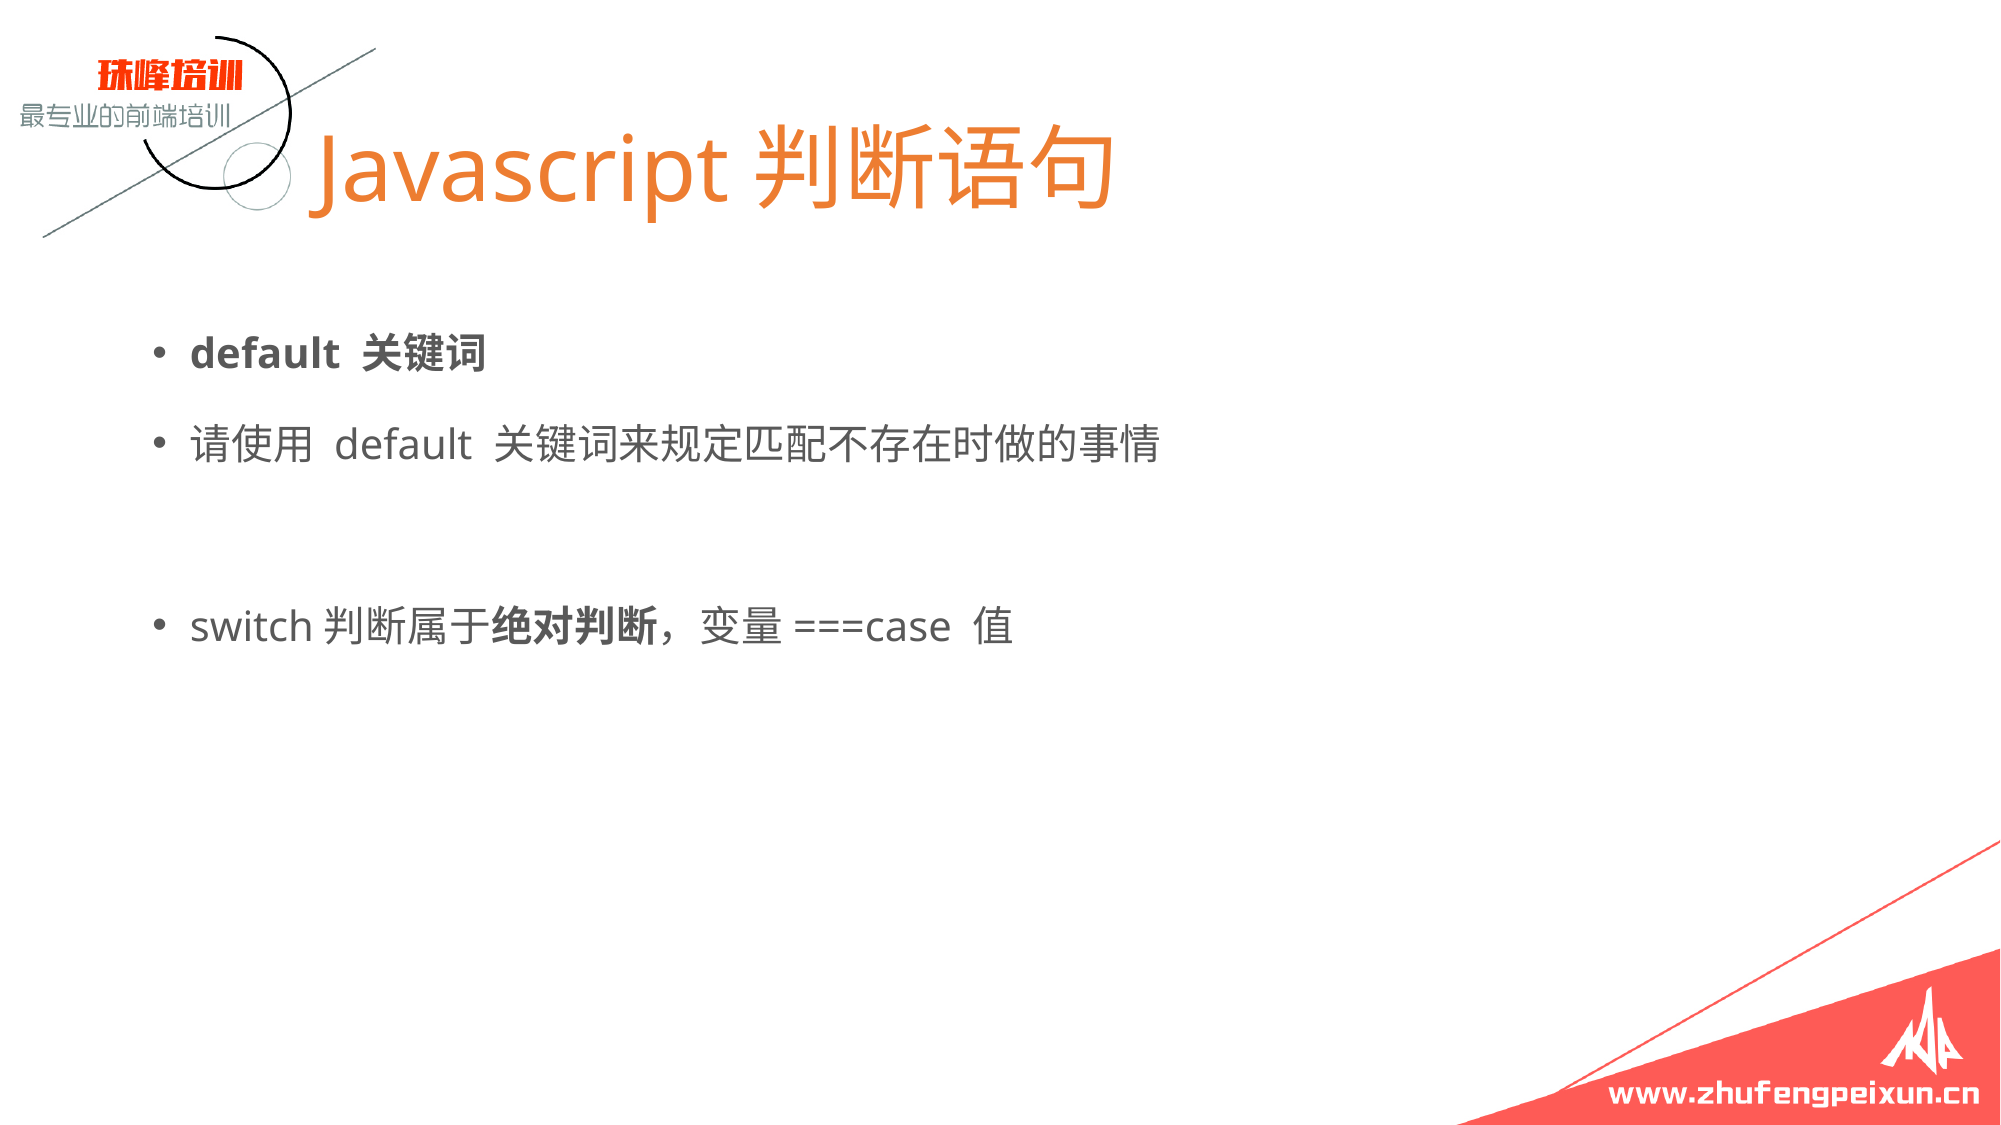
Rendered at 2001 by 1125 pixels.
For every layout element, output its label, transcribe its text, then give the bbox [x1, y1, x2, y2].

list default 关键词 请使用 default 关键词来规定匹配不存在时做的事情 switch判断属于绝对判断，变量===case 值 [137, 299, 1863, 1014]
title Javascript判断语句 [302, 114, 1799, 248]
picture [1437, 796, 2001, 1125]
picture [18, 36, 376, 238]
